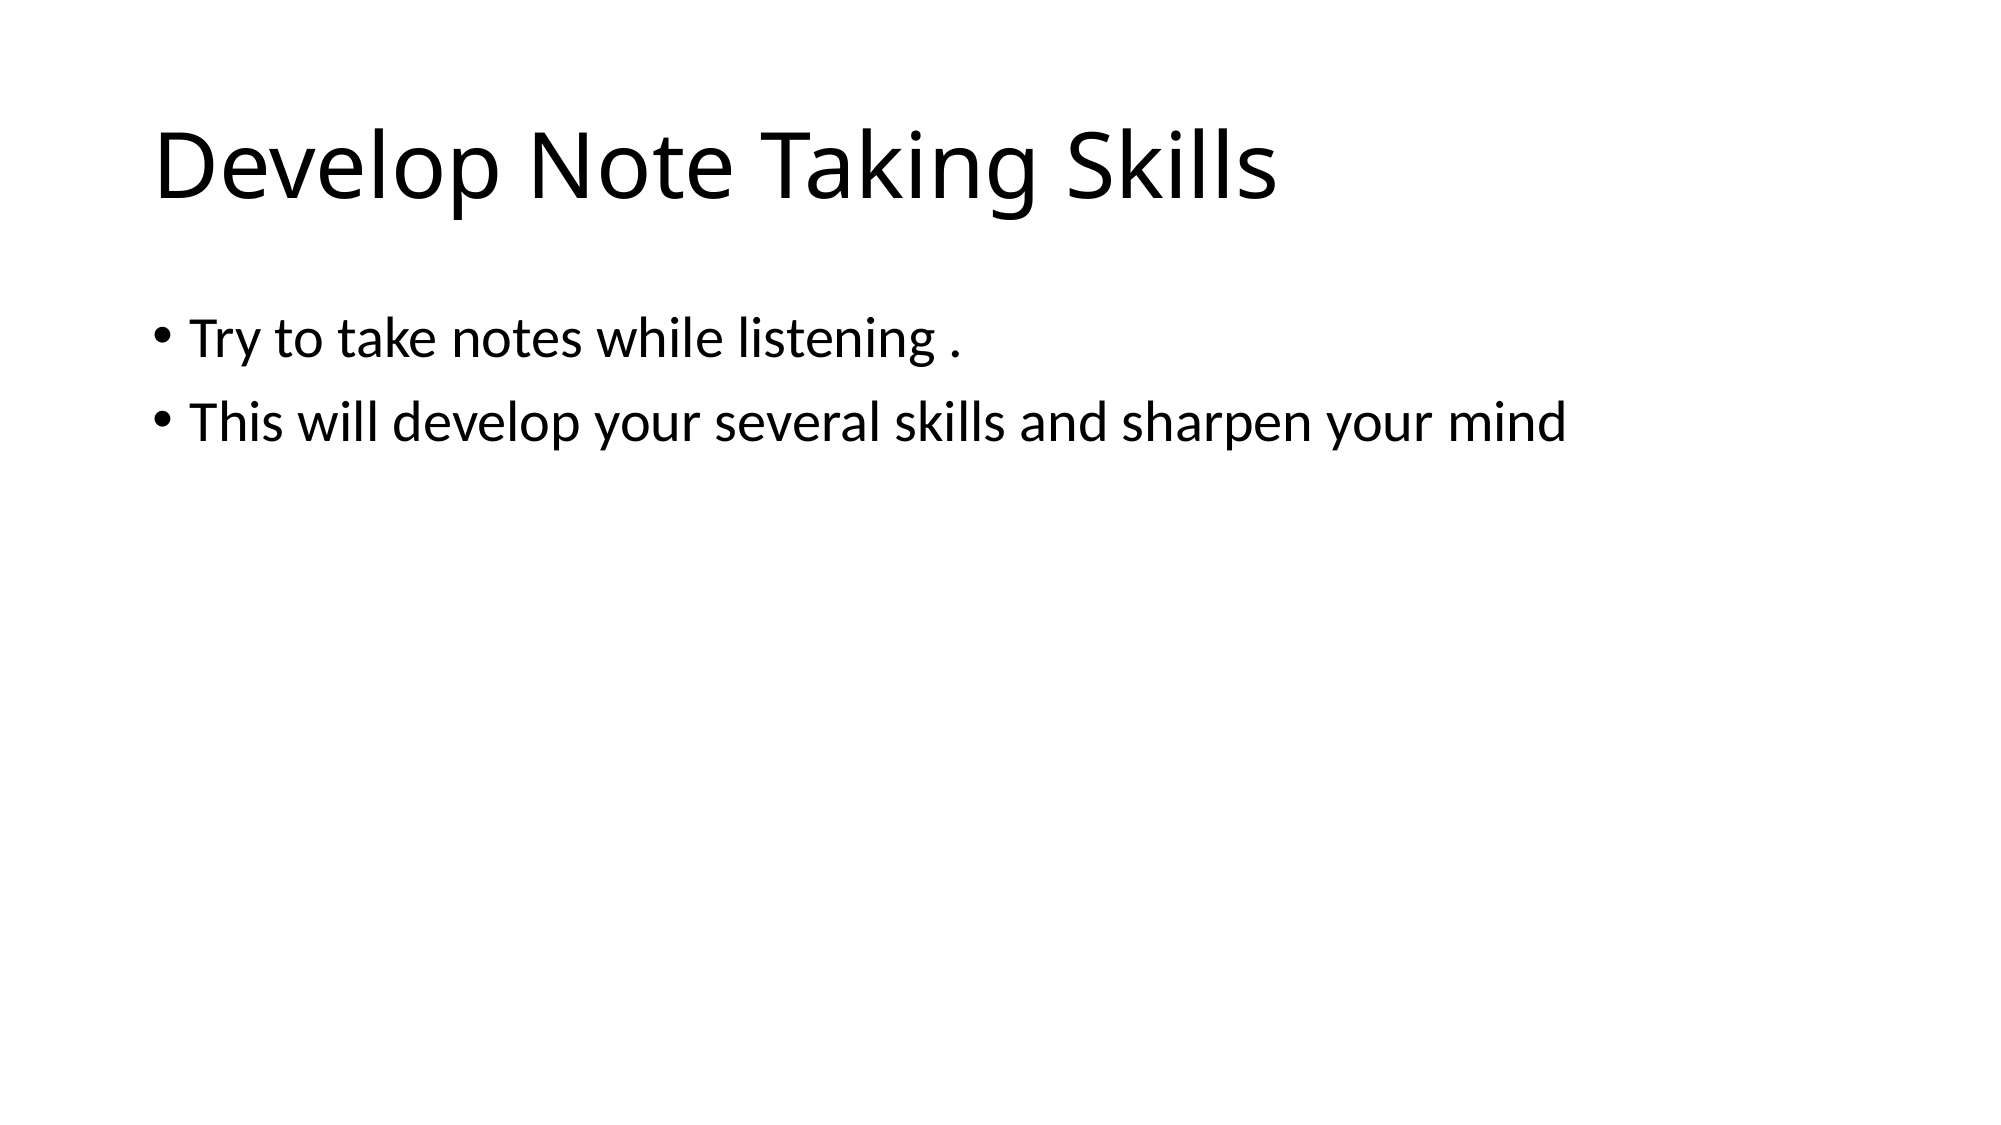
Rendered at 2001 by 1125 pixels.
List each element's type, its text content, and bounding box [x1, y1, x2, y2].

title Develop Note Taking Skills [137, 59, 1863, 278]
list Try to take notes while listening . This will develop your several skills and sharpen your mind [137, 299, 1863, 1014]
